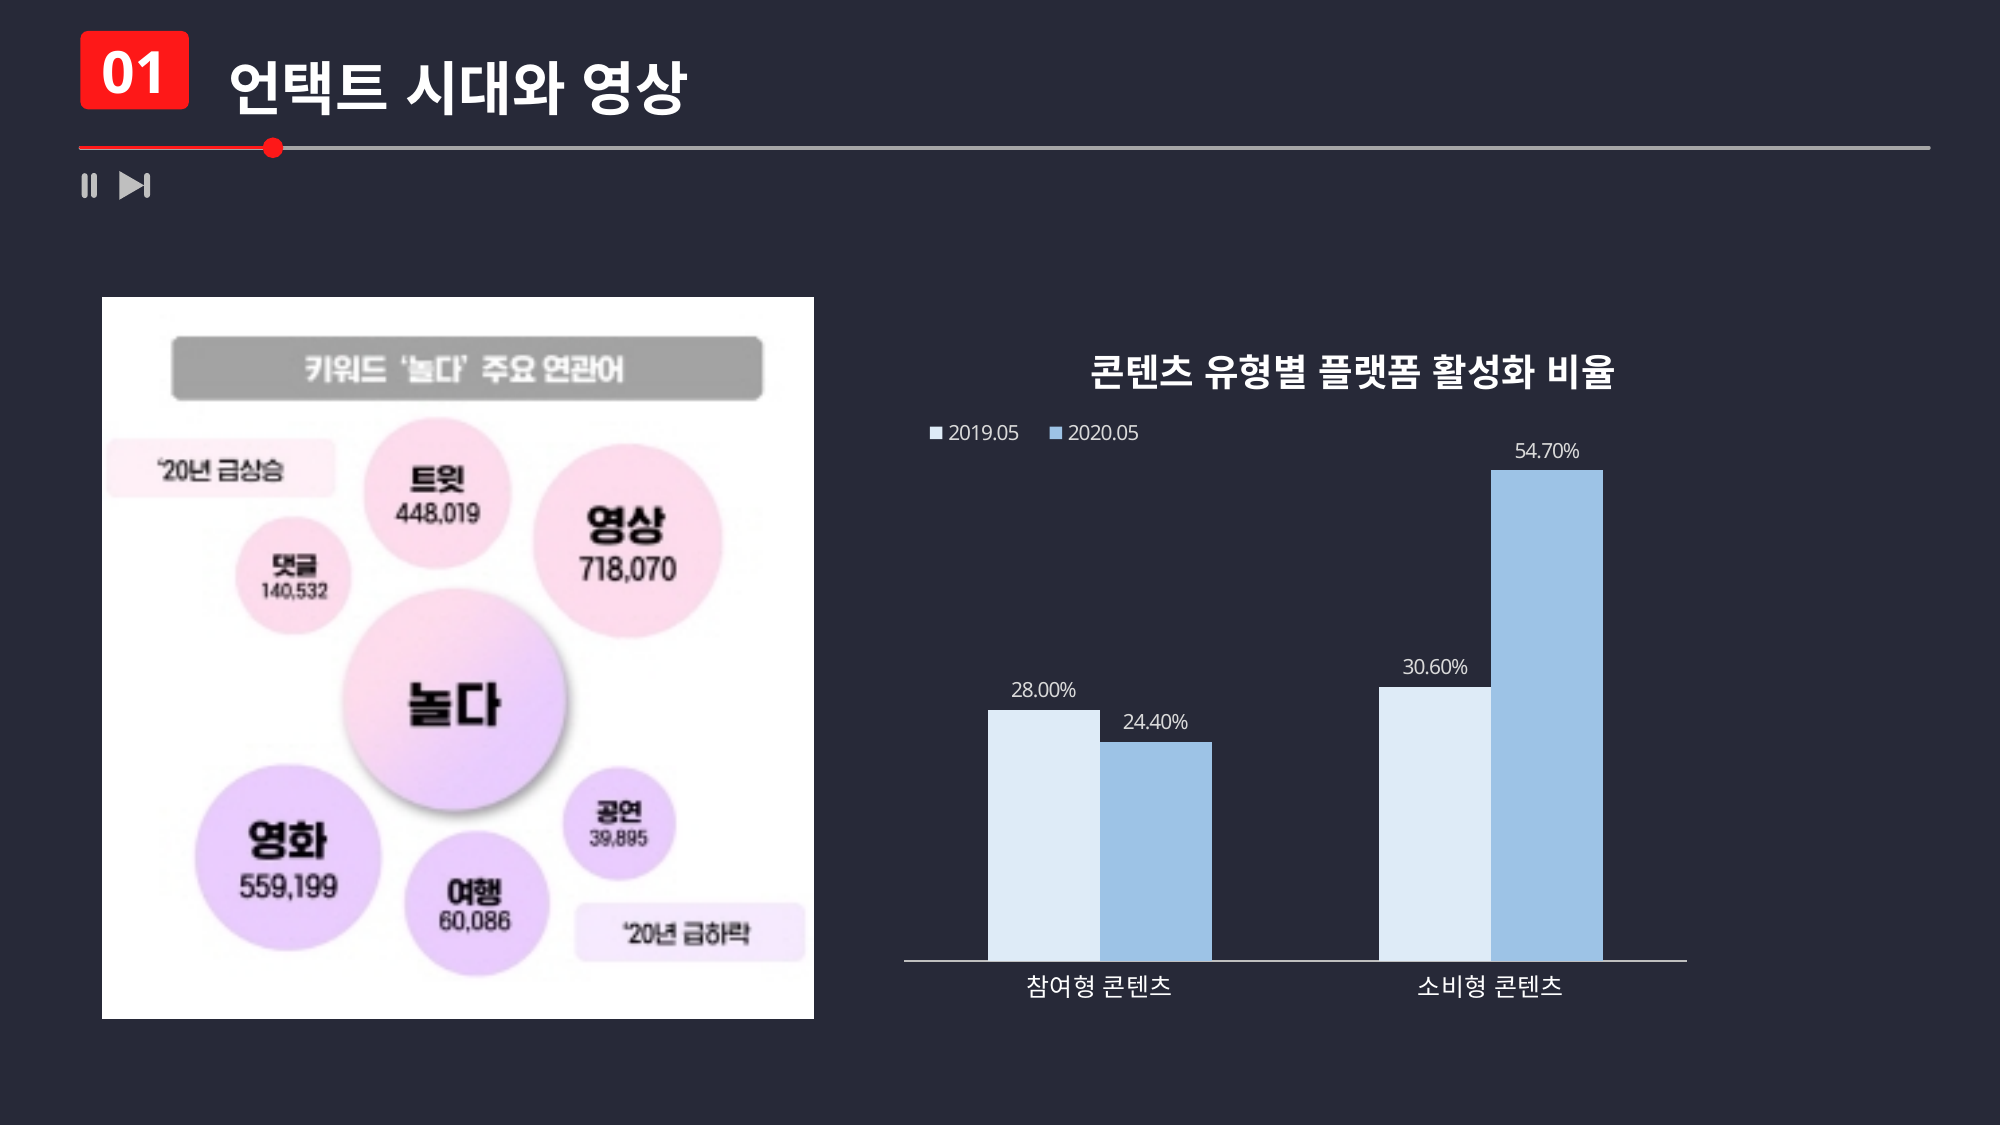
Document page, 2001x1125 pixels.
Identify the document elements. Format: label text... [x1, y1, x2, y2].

text_box 언택트 시대와 영상 [213, 10, 1064, 130]
picture [102, 297, 814, 1019]
text_box 01 [79, 29, 191, 111]
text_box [81, 170, 150, 200]
chart [885, 309, 1821, 1019]
